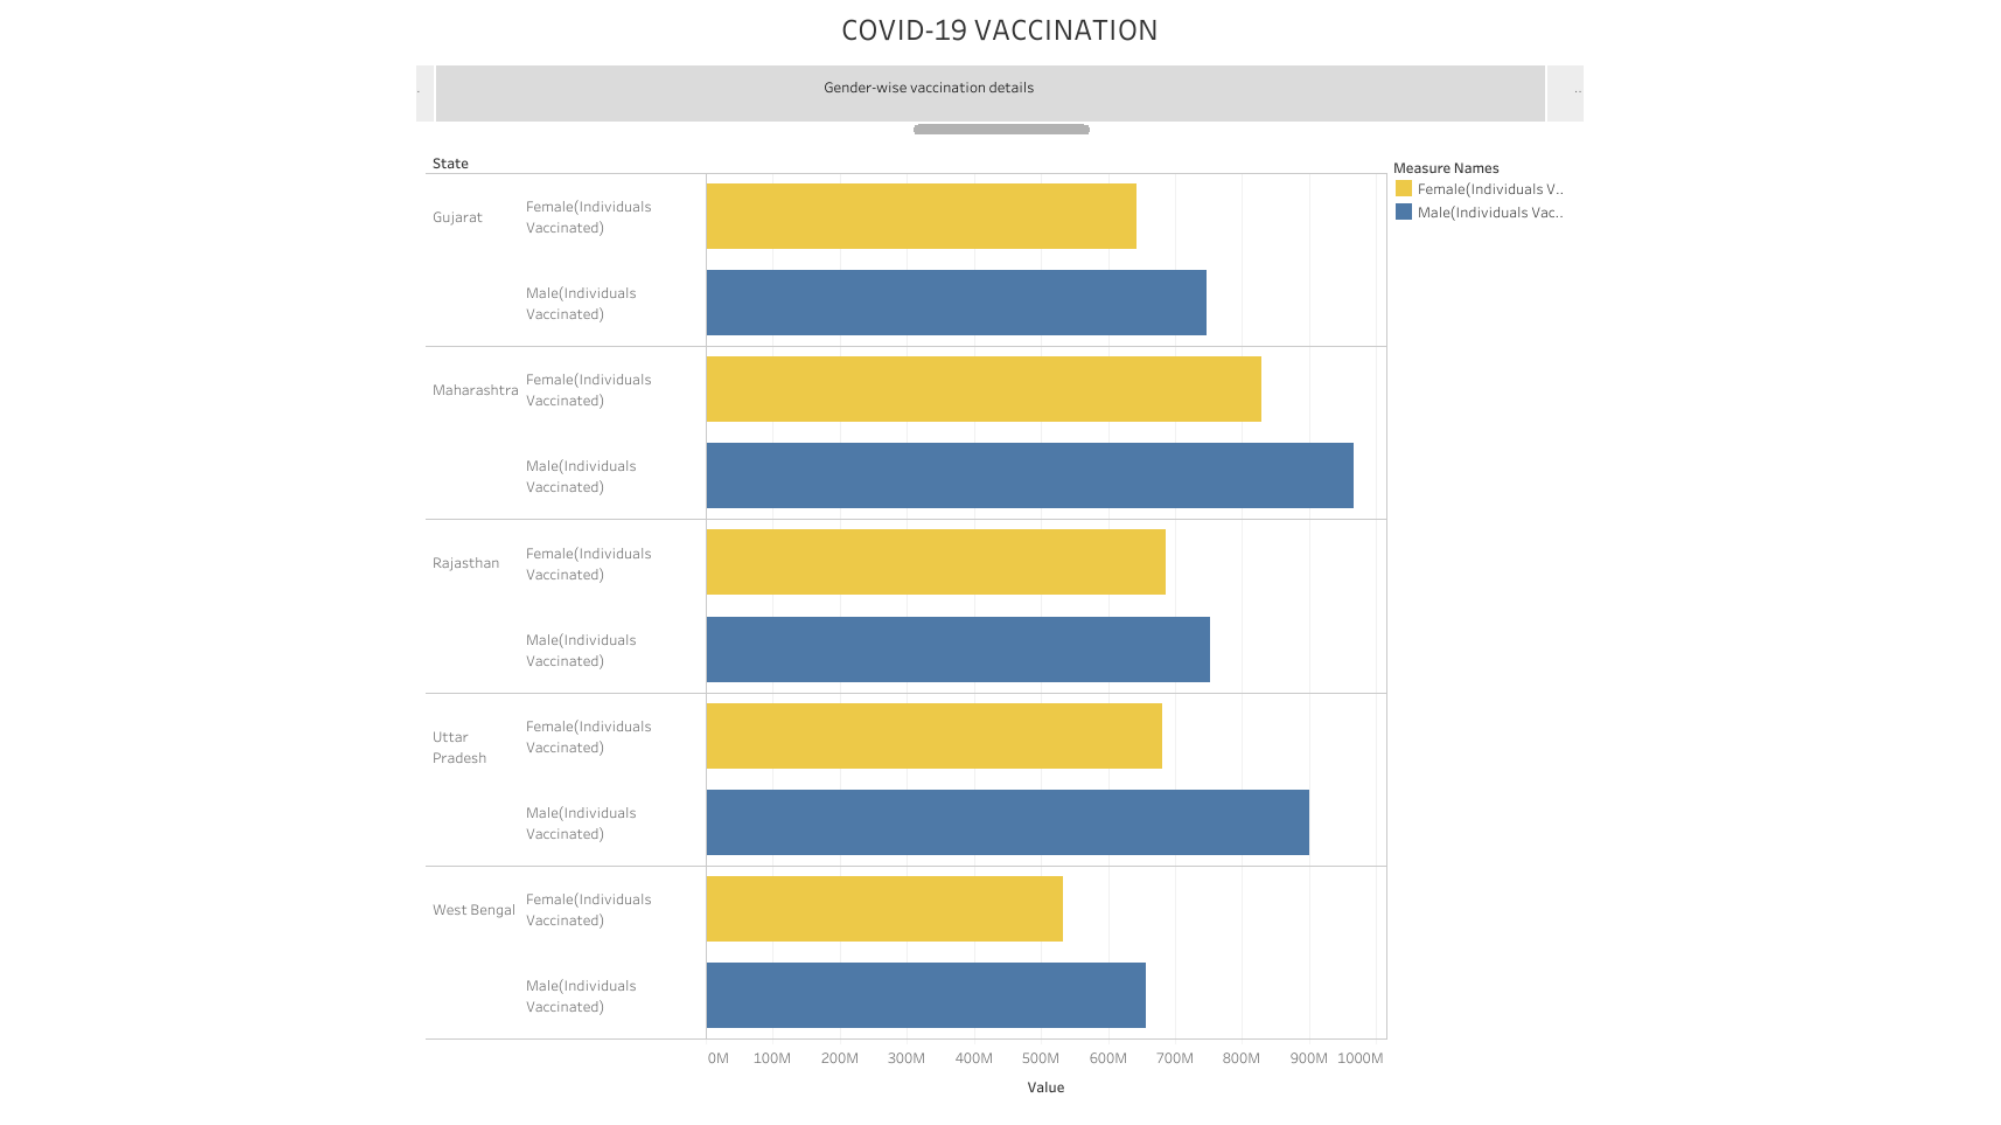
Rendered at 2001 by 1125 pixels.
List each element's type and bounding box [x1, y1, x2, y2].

picture [407, 0, 1593, 1125]
